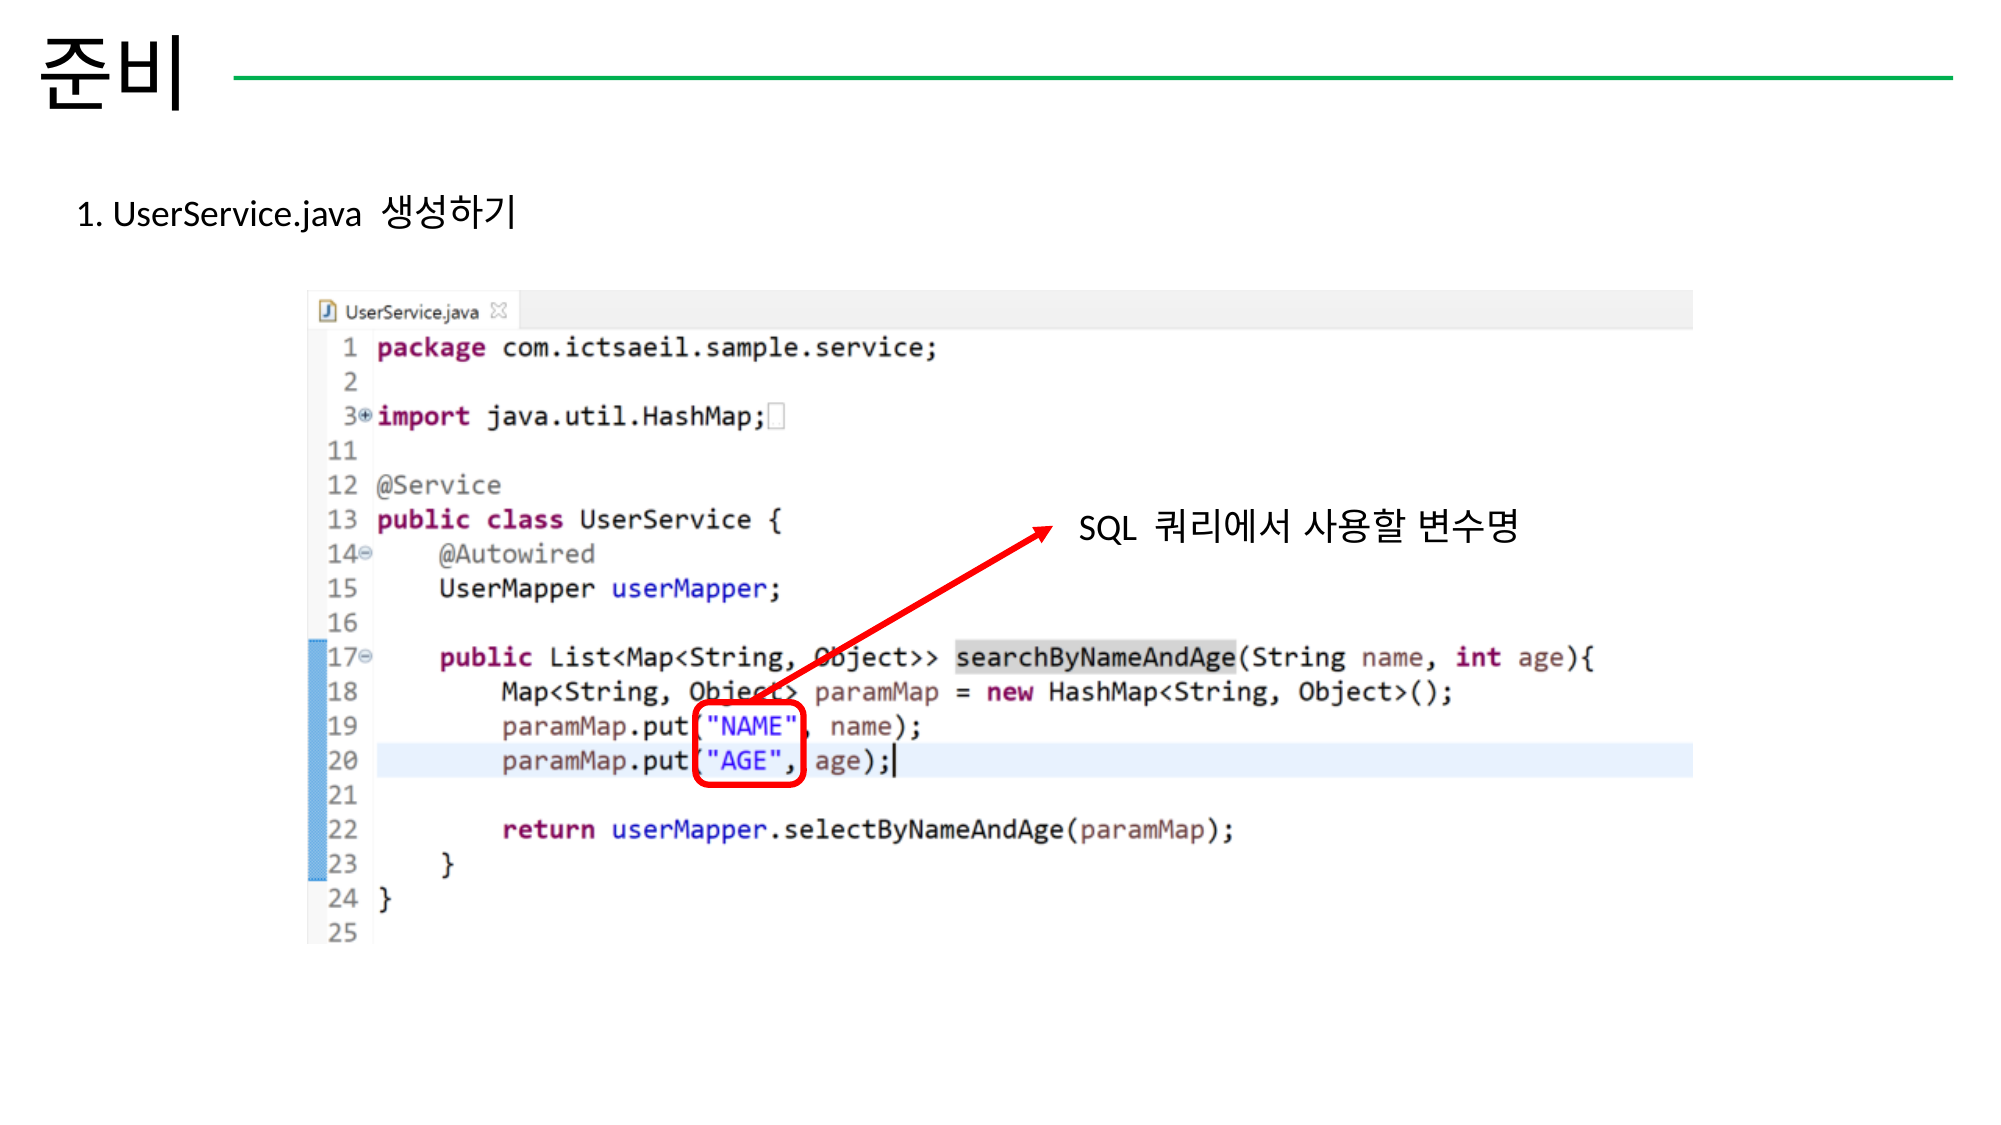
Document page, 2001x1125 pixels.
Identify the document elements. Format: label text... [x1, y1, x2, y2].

picture [306, 290, 1693, 944]
text_box 1. UserService.java 생성하기 [60, 181, 534, 242]
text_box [22, 21, 1954, 135]
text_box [749, 525, 1054, 703]
